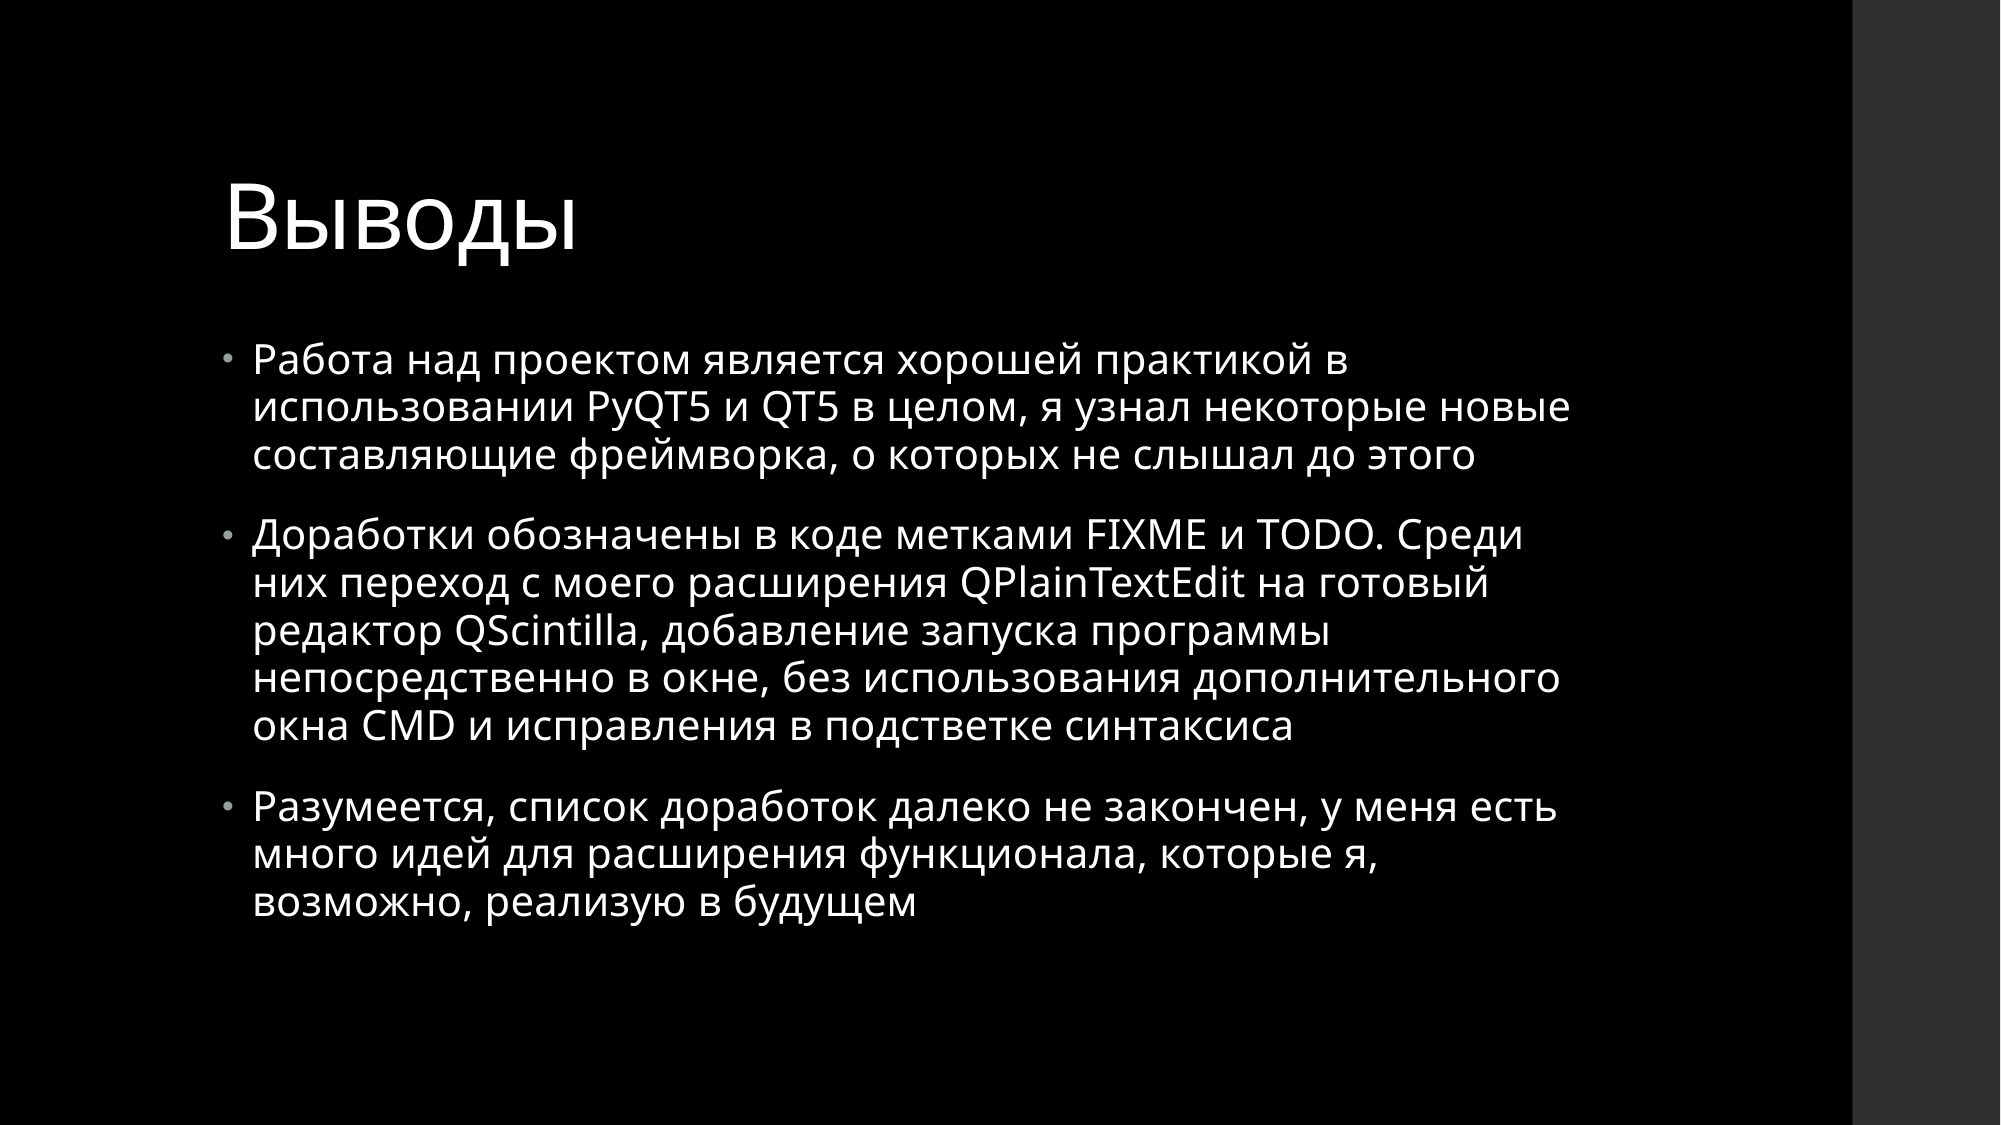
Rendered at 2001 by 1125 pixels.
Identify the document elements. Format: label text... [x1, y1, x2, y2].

list Работа над проектом является хорошей практикой в использовании PyQT5 и QT5 в целом, я узнал некоторые новые составляющие фреймворка, о которых не слышал до этого Доработки обозначены в коде метками FIXME и TODO. Среди них переход с моего расширения QPlainTextEdit на готовый редактор QScintilla, добавление запуска программы непосредственно в окне, без использования дополнительного окна CMD и исправления в подстветке синтаксиса Разумеется, список доработок далеко не закончен, у меня есть много идей для расширения функционала, которые я, возможно, реализую в будущем [206, 328, 1617, 1086]
title Выводы [206, 60, 1797, 278]
